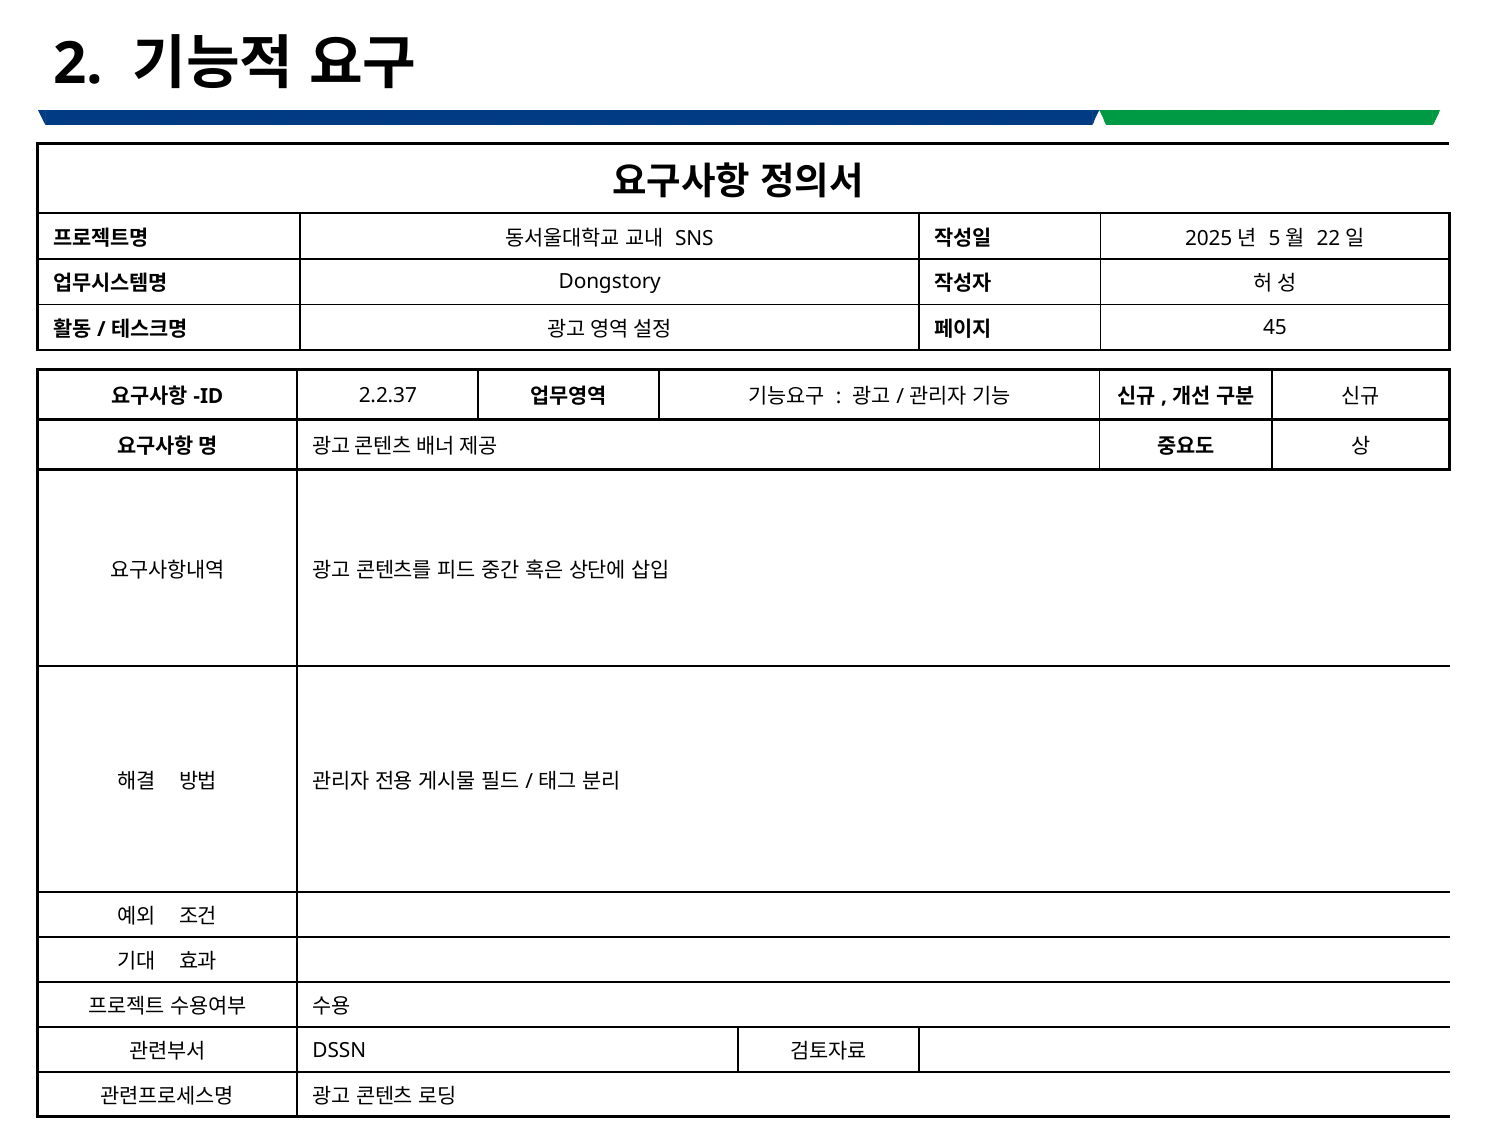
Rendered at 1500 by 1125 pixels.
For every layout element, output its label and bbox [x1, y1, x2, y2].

table_header [479, 371, 658, 418]
table_cell [298, 893, 1450, 936]
table_cell [920, 214, 1100, 258]
table_header [1273, 371, 1448, 418]
table_cell [1101, 305, 1448, 349]
table_cell [298, 983, 1450, 1026]
table_cell [1101, 214, 1448, 258]
table_cell [298, 667, 1450, 891]
table_cell [920, 260, 1100, 304]
table_cell [301, 305, 918, 349]
table_cell [39, 471, 296, 665]
table_cell [920, 1028, 1450, 1071]
table_header [39, 371, 296, 418]
table_cell [39, 214, 299, 258]
table_cell [39, 983, 296, 1026]
table_cell [1273, 421, 1448, 468]
table_cell [39, 1028, 296, 1071]
table_cell [920, 305, 1100, 349]
title [38, 31, 843, 97]
table_cell [39, 667, 296, 891]
table_cell [298, 421, 1099, 468]
table_header [39, 145, 1449, 212]
table_cell [298, 1028, 737, 1071]
table_cell [39, 305, 299, 349]
table_cell [301, 214, 918, 258]
table_cell [301, 260, 918, 304]
table_cell [298, 938, 1450, 981]
table_header [1100, 371, 1271, 418]
table_cell [39, 421, 296, 468]
table_cell [39, 1073, 296, 1115]
picture [38, 110, 1440, 125]
table_cell [1101, 260, 1448, 304]
table_cell [298, 1073, 1450, 1115]
table_cell [298, 471, 1450, 665]
table_header [298, 371, 477, 418]
table_cell [39, 893, 296, 936]
table_cell [739, 1028, 918, 1071]
table_cell [39, 260, 299, 304]
table_cell [39, 938, 296, 981]
table_header [660, 371, 1099, 418]
table_cell [1100, 421, 1271, 468]
